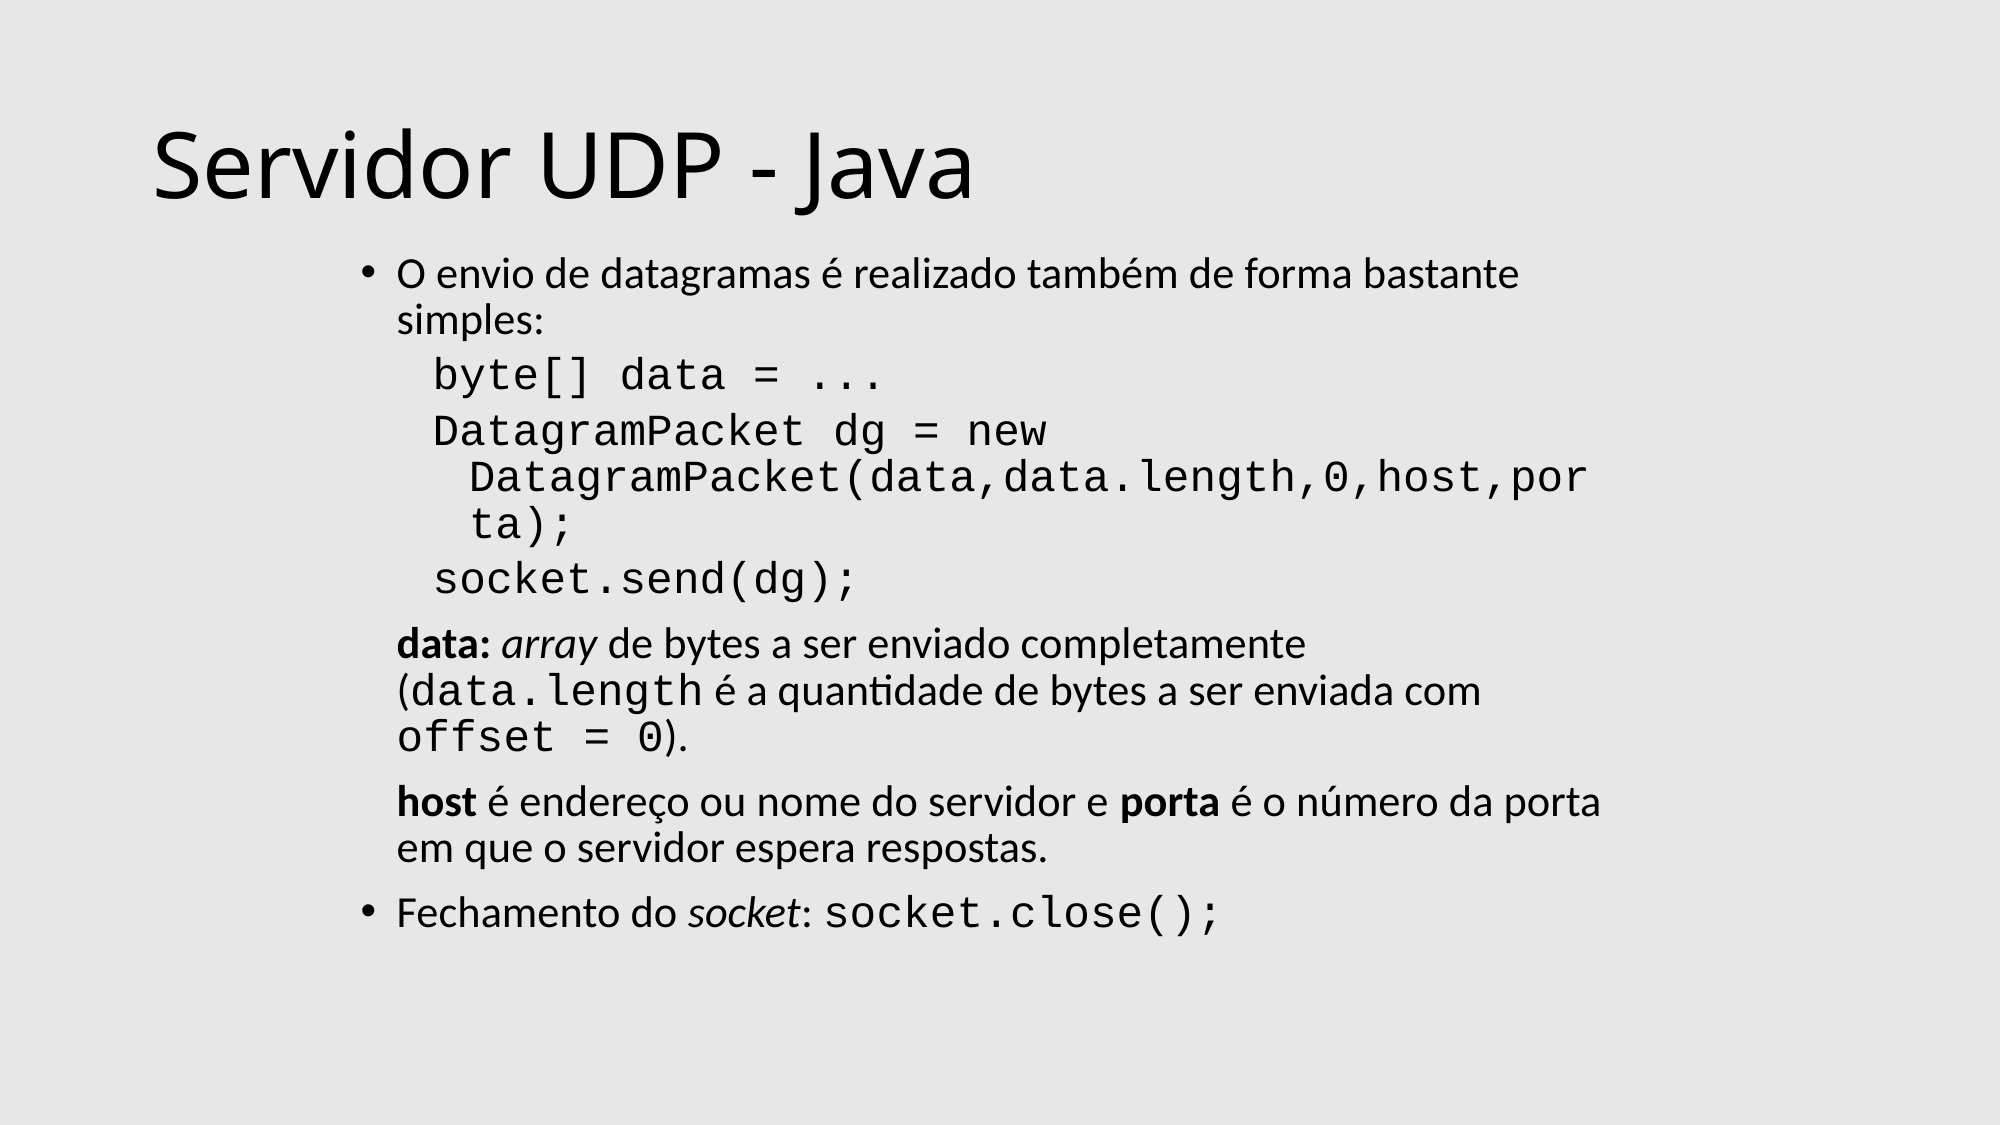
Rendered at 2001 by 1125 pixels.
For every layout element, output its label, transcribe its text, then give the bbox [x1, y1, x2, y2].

list O envio de datagramas é realizado também de forma bastante simples: byte[] data = ... DatagramPacket dg = new DatagramPacket(data,data.length,0,host,porta); socket.send(dg); data: array de bytes a ser enviado completamente (data.length é a quantidade de bytes a ser enviada com offset = 0). host é endereço ou nome do servidor e porta é o número da porta em que o servidor espera respostas. Fechamento do socket: socket.close(); [345, 243, 1627, 953]
title Servidor UDP - Java [137, 59, 1863, 278]
